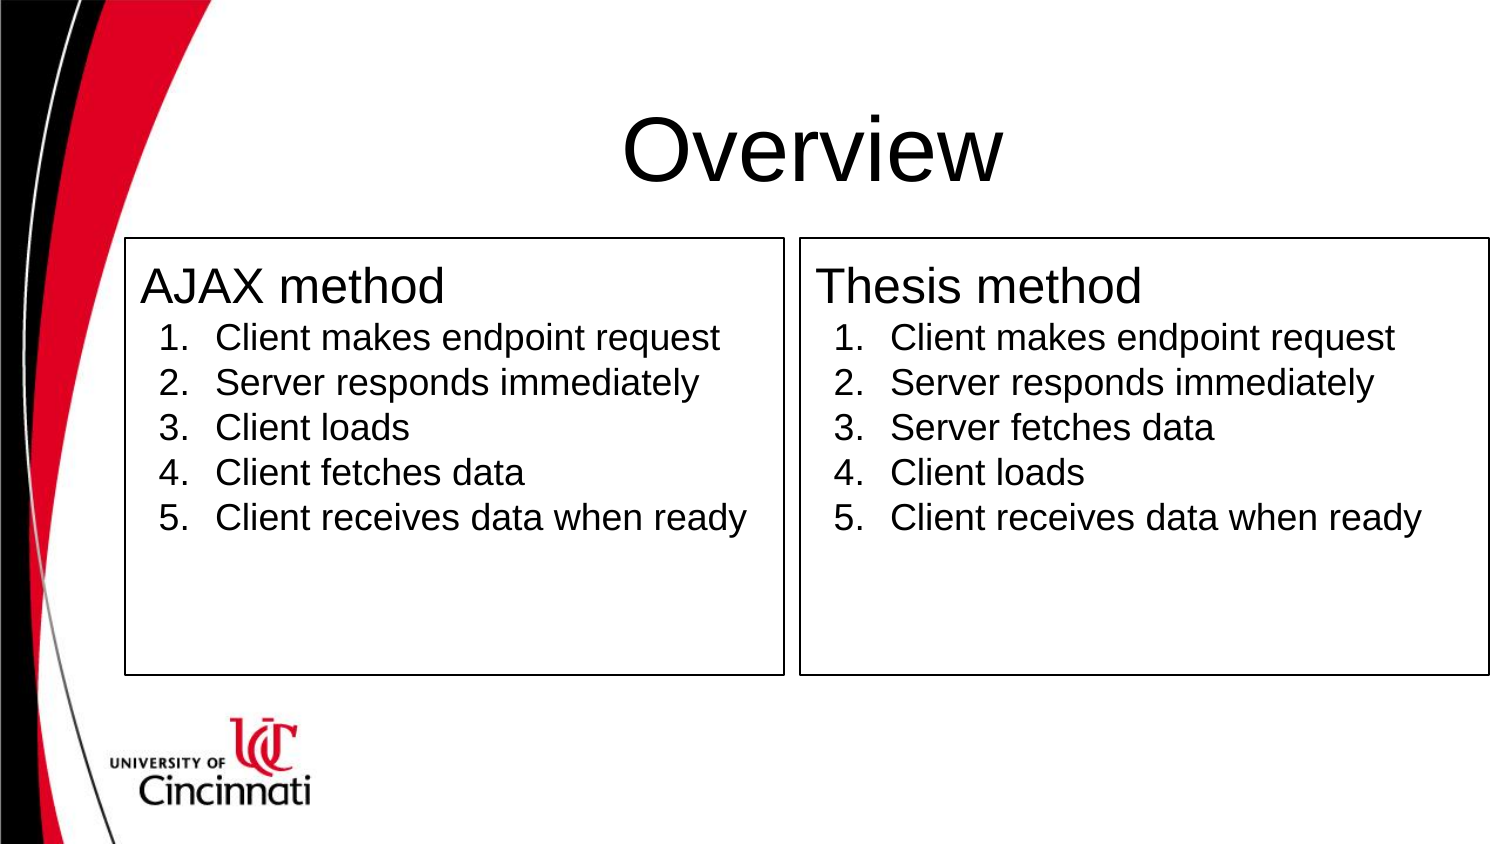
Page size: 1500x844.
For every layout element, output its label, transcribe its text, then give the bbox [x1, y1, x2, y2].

picture [0, 0, 317, 844]
title Overview [150, 75, 1475, 216]
list Thesis method Client makes endpoint request Server responds immediately Server fetches data Client loads Client receives data when ready [800, 238, 1490, 675]
list AJAX method Client makes endpoint request Server responds immediately Client loads Client fetches data Client receives data when ready [125, 238, 784, 675]
